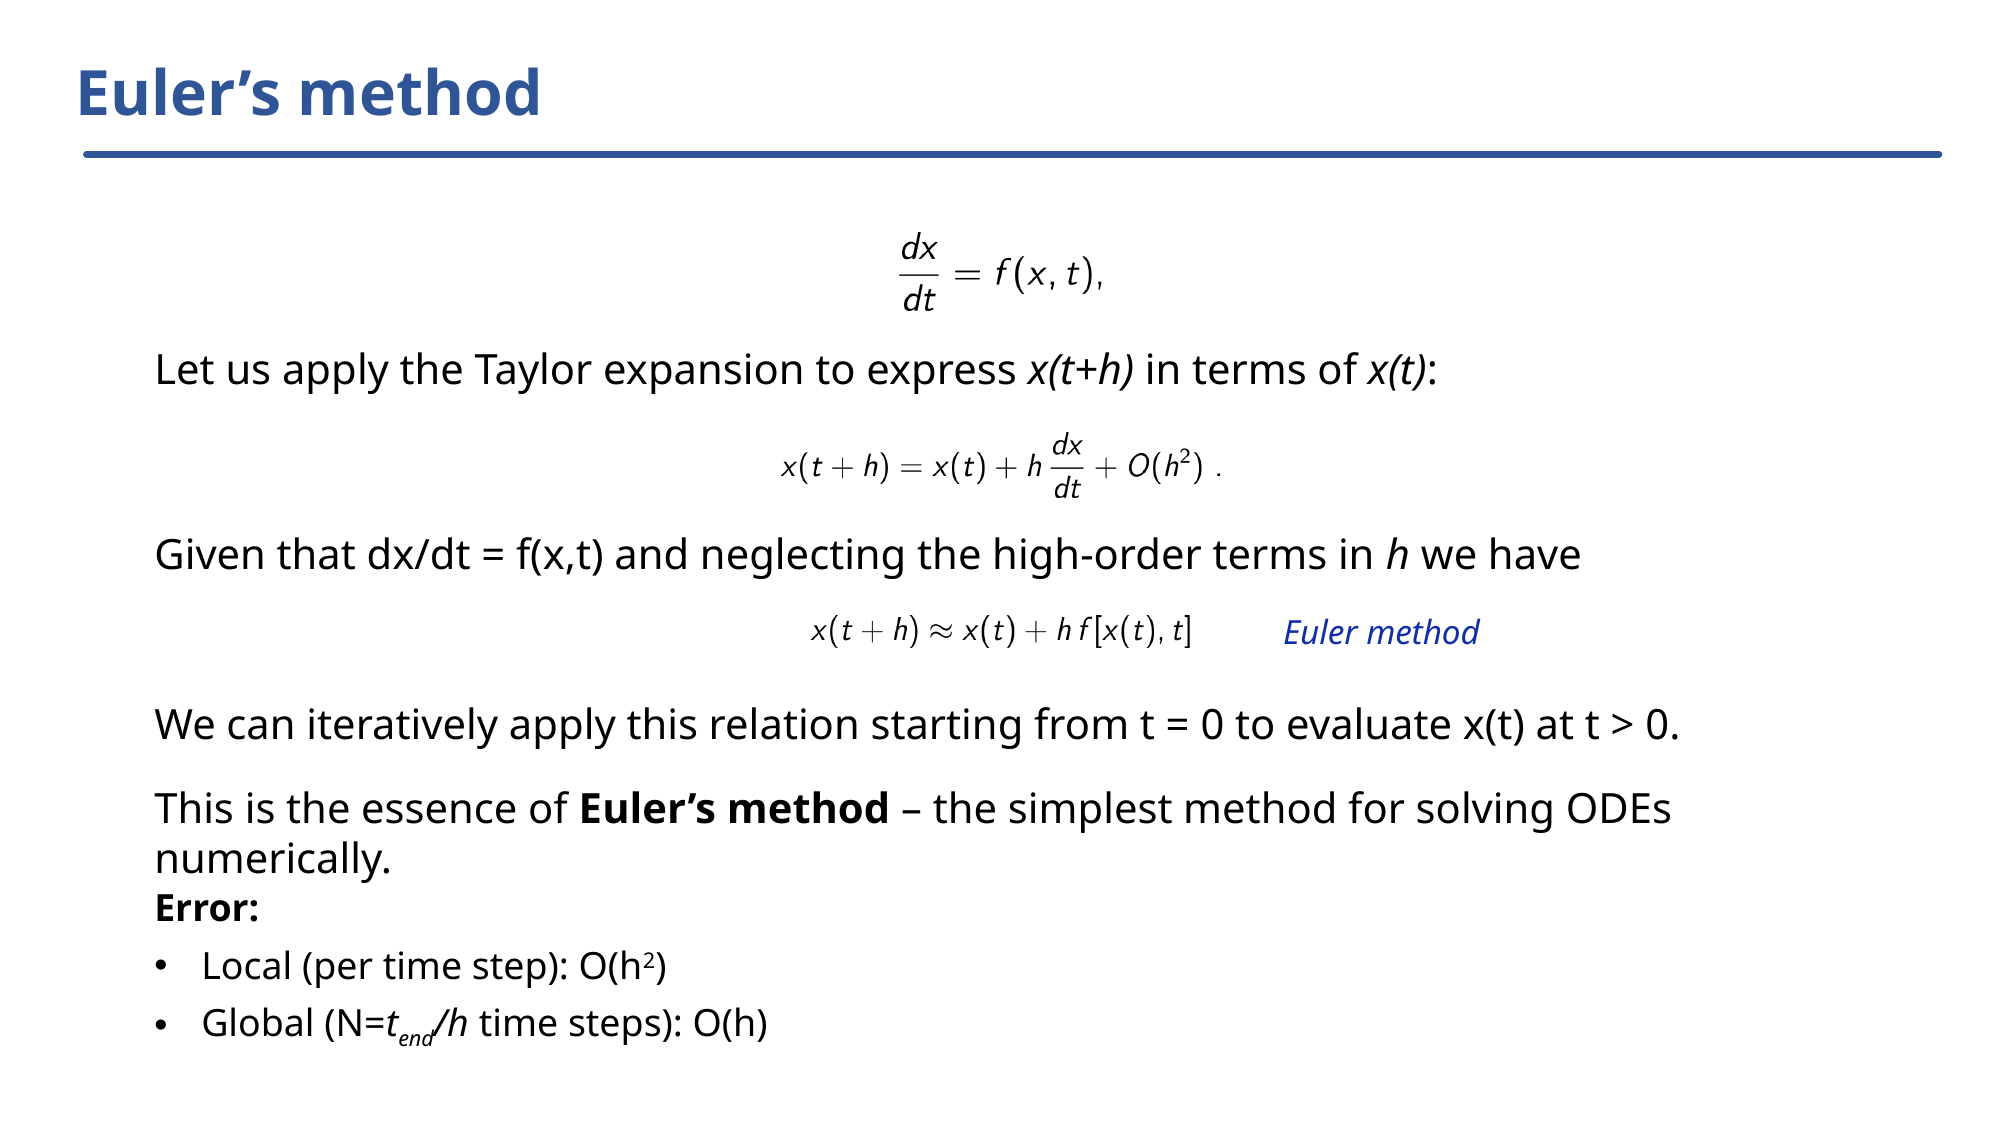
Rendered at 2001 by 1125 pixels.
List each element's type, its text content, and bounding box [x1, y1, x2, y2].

title Euler’s method [60, 0, 1940, 192]
picture [810, 615, 1190, 648]
text_box Euler method [1268, 603, 1505, 659]
text_box We can iteratively apply this relation starting from t = 0 to evaluate x(t) at t > 0. [139, 690, 1745, 755]
text_box Given that dx/dt = f(x,t) and neglecting the high-order terms in h we have [139, 520, 1745, 586]
picture [779, 432, 1221, 498]
picture [898, 232, 1102, 311]
text_box Error: Local (per time step): O(h2) Global (N=tend/h time steps): O(h) [139, 876, 1140, 1058]
text_box Let us apply the Taylor expansion to express x(t+h) in terms of x(t): [139, 335, 1745, 401]
text_box This is the essence of Euler’s method – the simplest method for solving ODEs numerically. [139, 774, 1837, 890]
